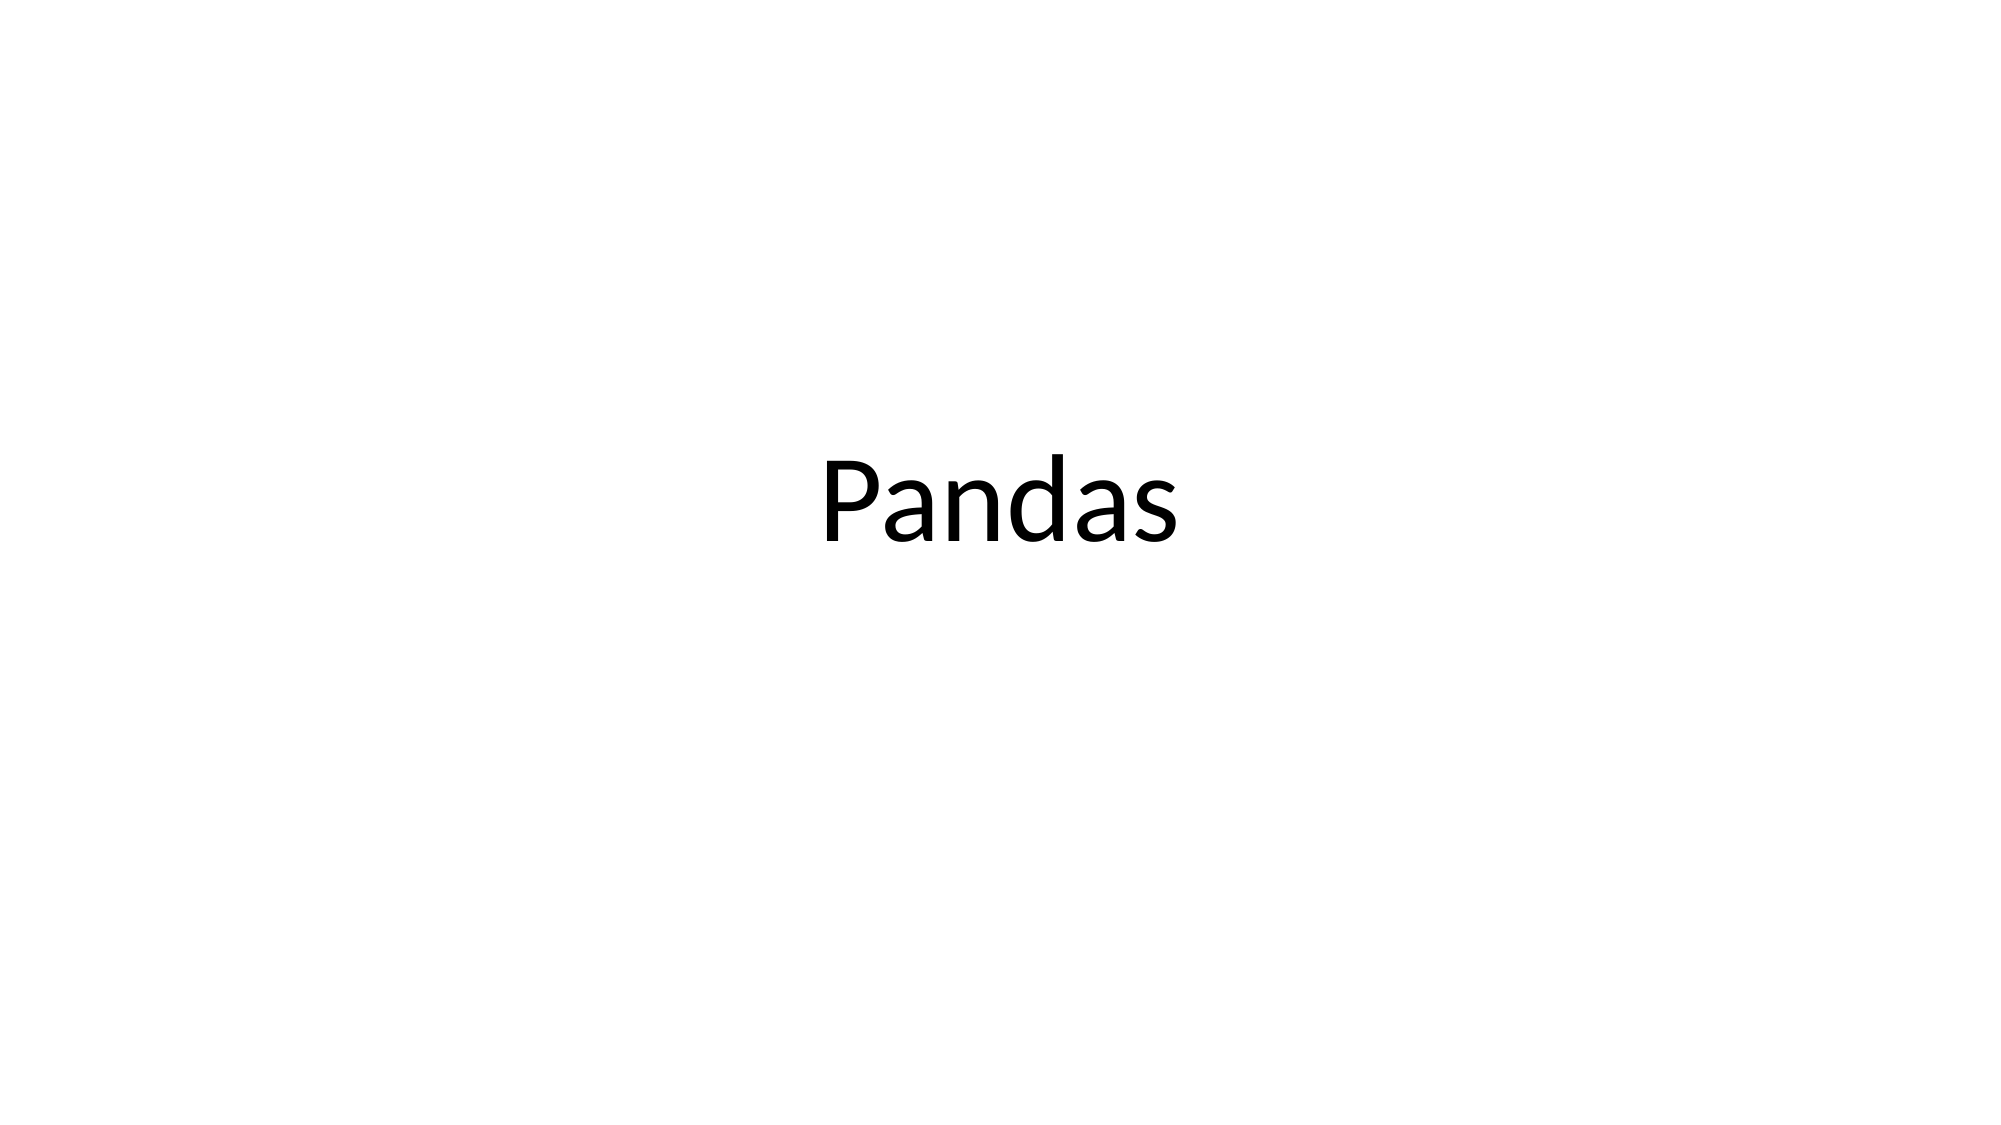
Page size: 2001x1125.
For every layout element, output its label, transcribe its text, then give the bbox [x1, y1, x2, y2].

title Pandas [249, 184, 1750, 576]
